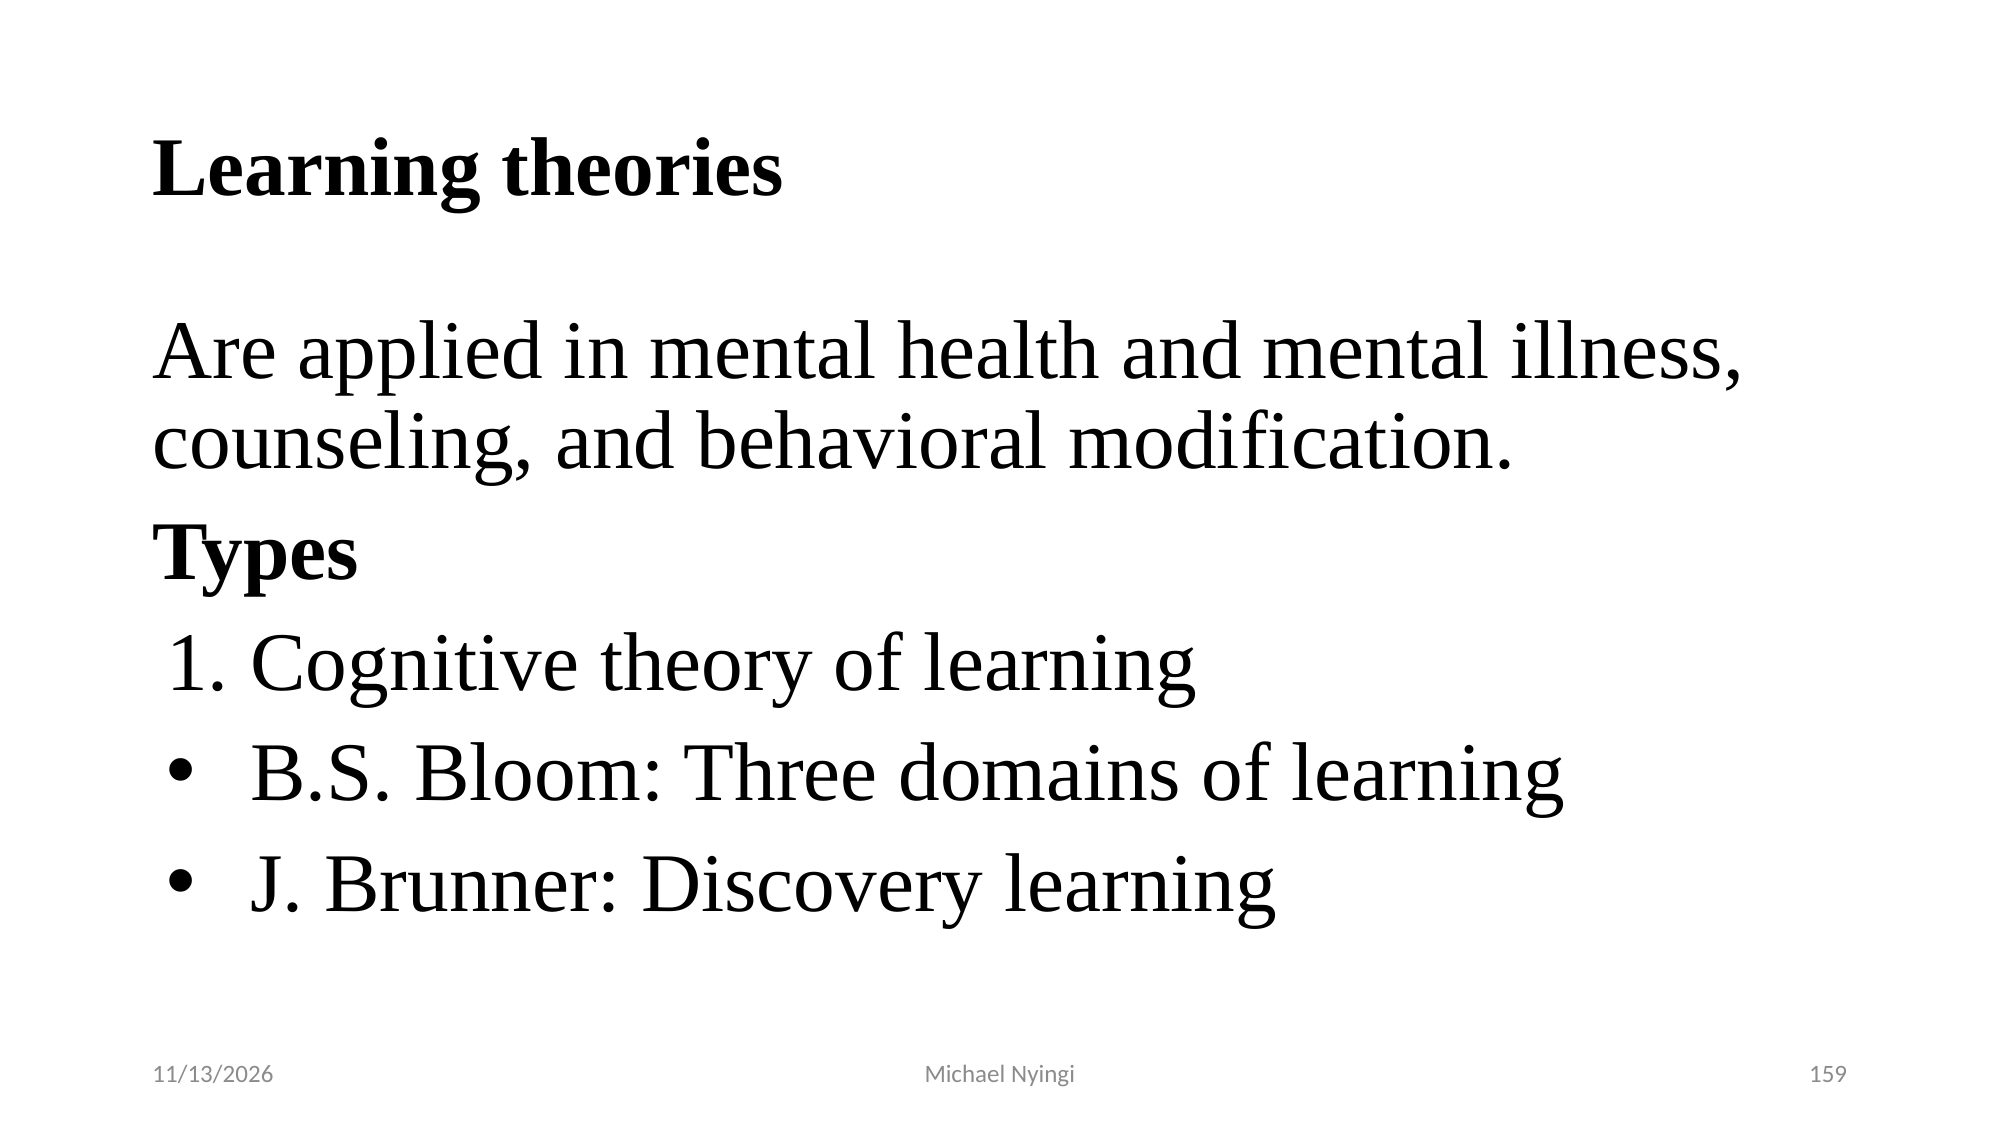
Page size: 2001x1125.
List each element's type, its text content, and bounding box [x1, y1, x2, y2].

title Learning theories [137, 59, 1863, 278]
list Are applied in mental health and mental illness, counseling, and behavioral modification. Types Cognitive theory of learning B.S. Bloom: Three domains of learning J. Brunner: Discovery learning [137, 299, 1863, 1014]
slide_number 159 [1412, 1042, 1863, 1103]
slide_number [137, 1042, 588, 1103]
footer Michael Nyingi [662, 1042, 1338, 1103]
